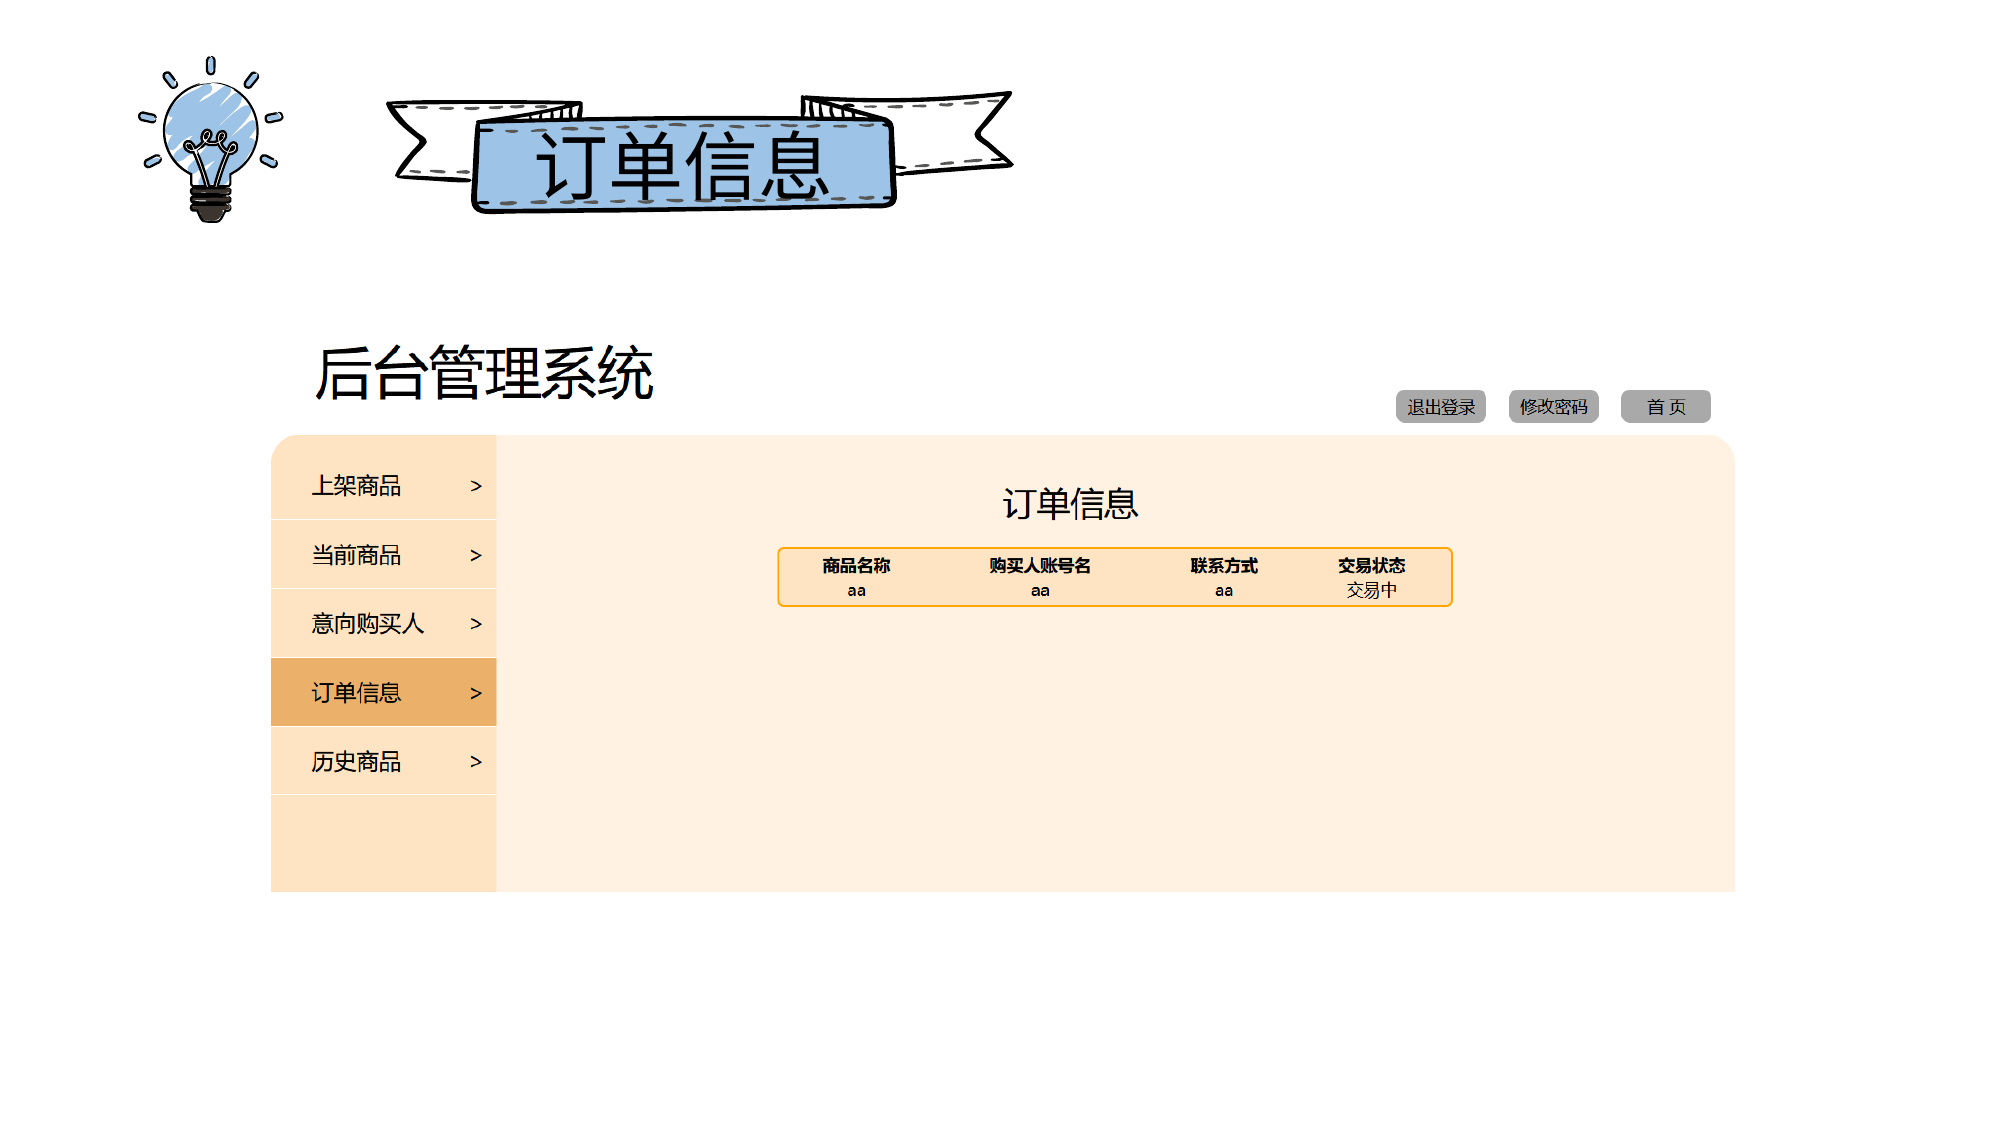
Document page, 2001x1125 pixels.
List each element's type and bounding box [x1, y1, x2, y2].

picture [234, 317, 1792, 892]
text_box [385, 90, 1015, 219]
text_box [137, 55, 284, 223]
